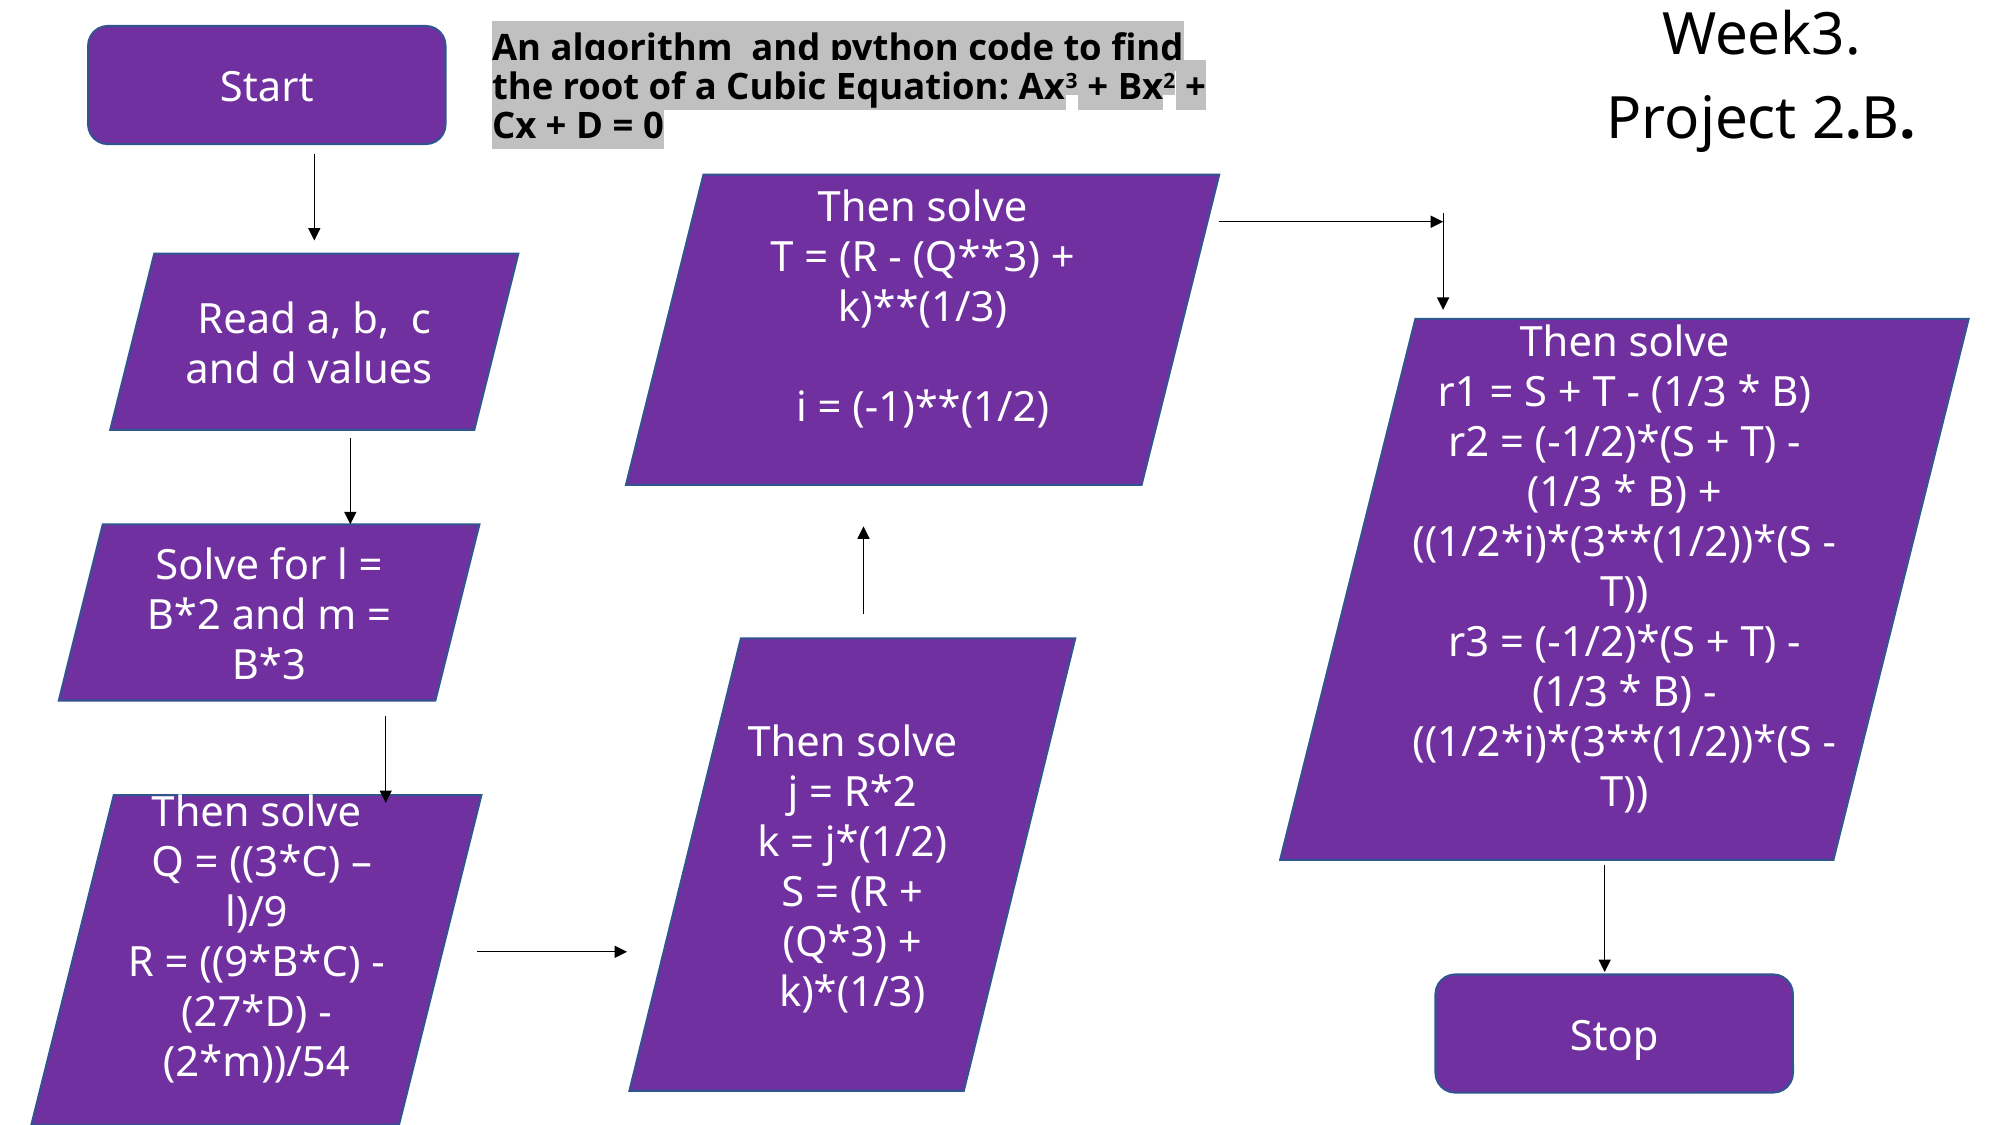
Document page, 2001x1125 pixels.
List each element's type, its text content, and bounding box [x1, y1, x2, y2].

text_box Read a, b, c and d values [108, 252, 520, 431]
text_box Then solve Q = ((3*C) – l)/9 R = ((9*B*C) - (27*D) - (2*m))/54 [30, 794, 483, 1125]
text_box Then solve j = R*2 k = j*(1/2) S = (R + (Q*3) + k)*(1/3) [628, 637, 1077, 1092]
text_box An algorithm and python code to find the root of a Cubic Equation: Ax3 + Bx2 + Cx + D = 0 [477, 21, 1250, 198]
text_box Stop [1434, 973, 1795, 1094]
text_box Start [87, 24, 447, 146]
text_box Then solve r1 = S + T - (1/3 * B) r2 = (-1/2)*(S + T) - (1/3 * B) + ((1/2*i)*(3**(1/2))*(S - T)) r3 = (-1/2)*(S + T) - (1/3 * B) - ((1/2*i)*(3**(1/2))*(S - T)) [1278, 317, 1970, 861]
text_box Solve for l = B*2 and m = B*3 [57, 523, 481, 702]
subtitle Week3. Project 2.B. [1522, 0, 2000, 174]
text_box Then solve T = (R - (Q**3) + k)**(1/3) i = (-1)**(1/2) [624, 198, 1215, 486]
